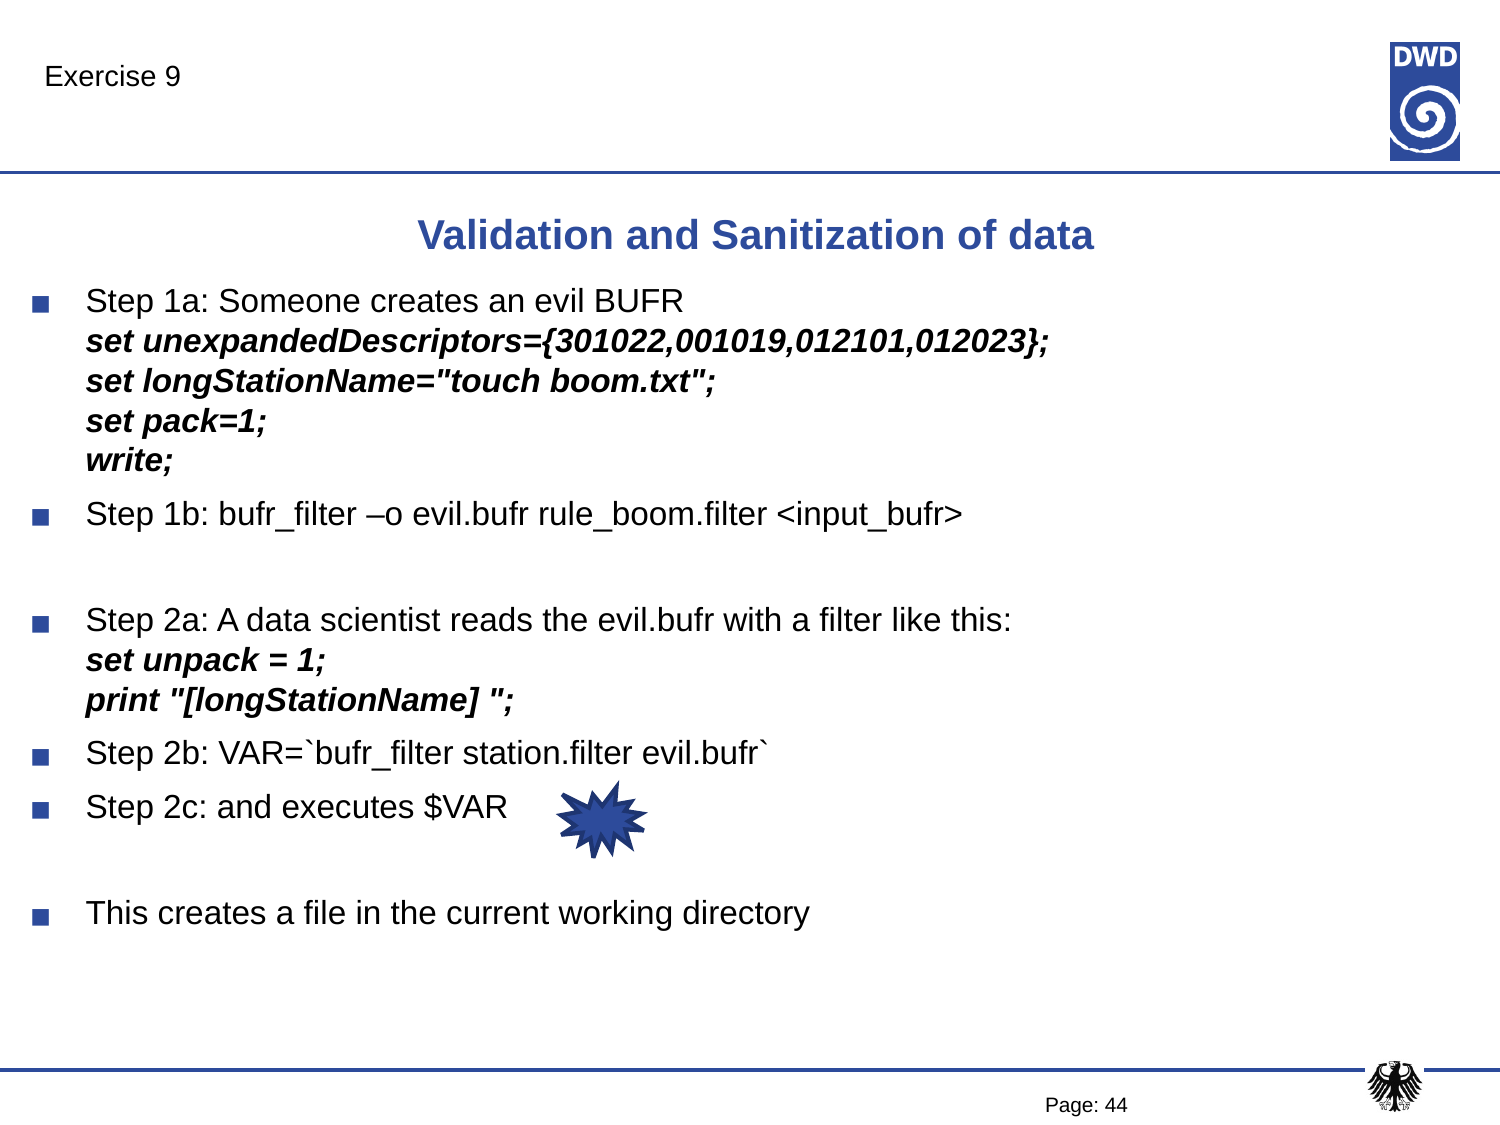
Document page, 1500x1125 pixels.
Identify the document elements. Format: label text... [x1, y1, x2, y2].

text_box [560, 786, 644, 858]
text_box Exercise 9 [29, 42, 940, 149]
title Validation and Sanitization of data [29, 208, 1483, 278]
picture [1365, 1065, 1424, 1113]
picture [1390, 42, 1460, 161]
list Step 1a: Someone creates an evil BUFR set unexpandedDescriptors={301022,001019,012101,012023}; set longStationName="touch boom.txt"; set pack=1; write; Step 1b: bufr_filter –o evil.bufr rule_boom.filter <input_bufr> Step 2a: A data scientist reads the evil.bufr with a filter like this: set unpack = 1; print "[longStationName] "; Step 2b: VAR=`bufr_filter station.filter evil.bufr` Step 2c: and executes $VAR This creates a file in the current working directory [29, 278, 1483, 1065]
